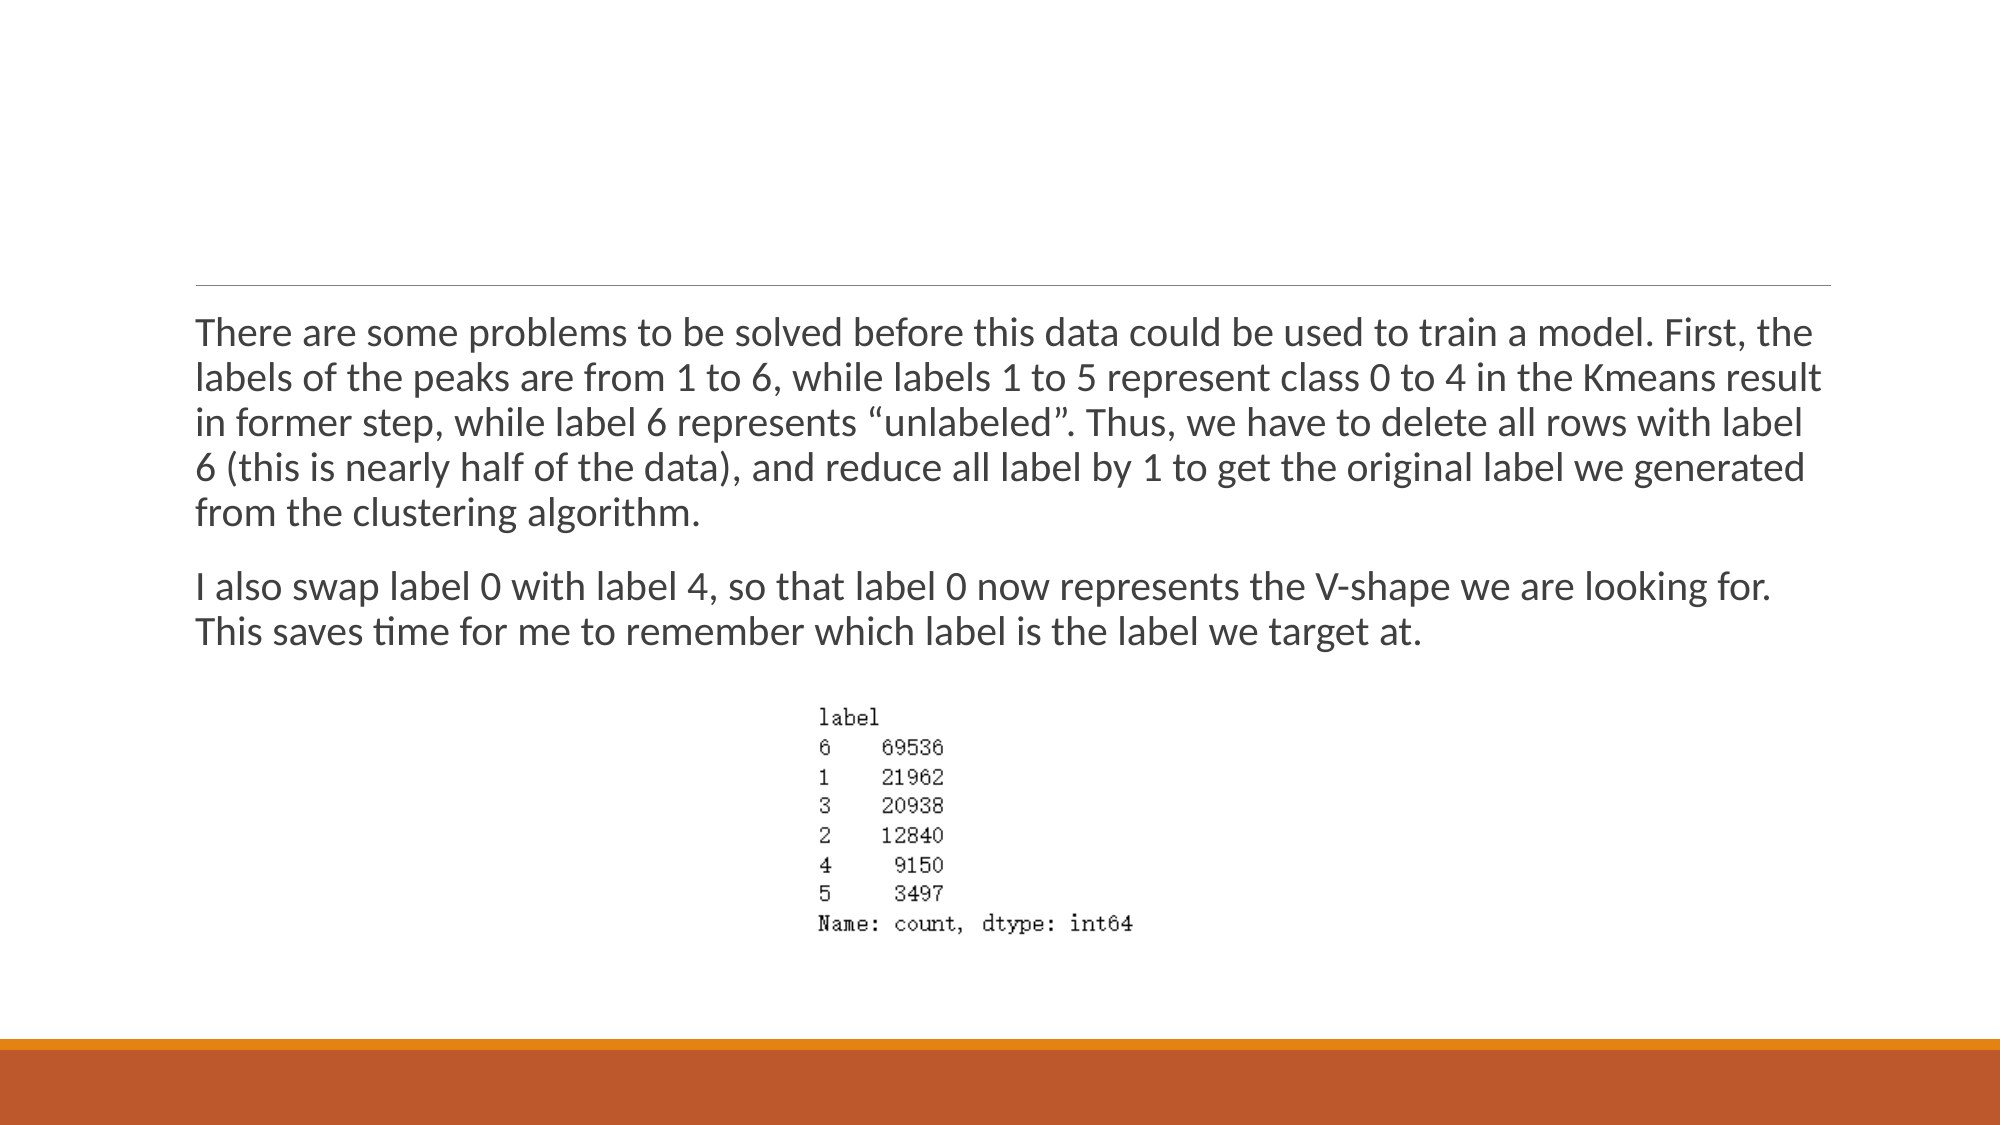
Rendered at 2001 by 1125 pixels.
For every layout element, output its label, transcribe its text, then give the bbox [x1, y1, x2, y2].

list There are some problems to be solved before this data could be used to train a model. First, the labels of the peaks are from 1 to 6, while labels 1 to 5 represent class 0 to 4 in the Kmeans result in former step, while label 6 represents “unlabeled”. Thus, we have to delete all rows with label 6 (this is nearly half of the data), and reduce all label by 1 to get the original label we generated from the clustering algorithm. I also swap label 0 with label 4, so that label 0 now represents the V-shape we are looking for. This saves time for me to remember which label is the label we target at. [180, 302, 1830, 963]
picture [808, 694, 1147, 951]
